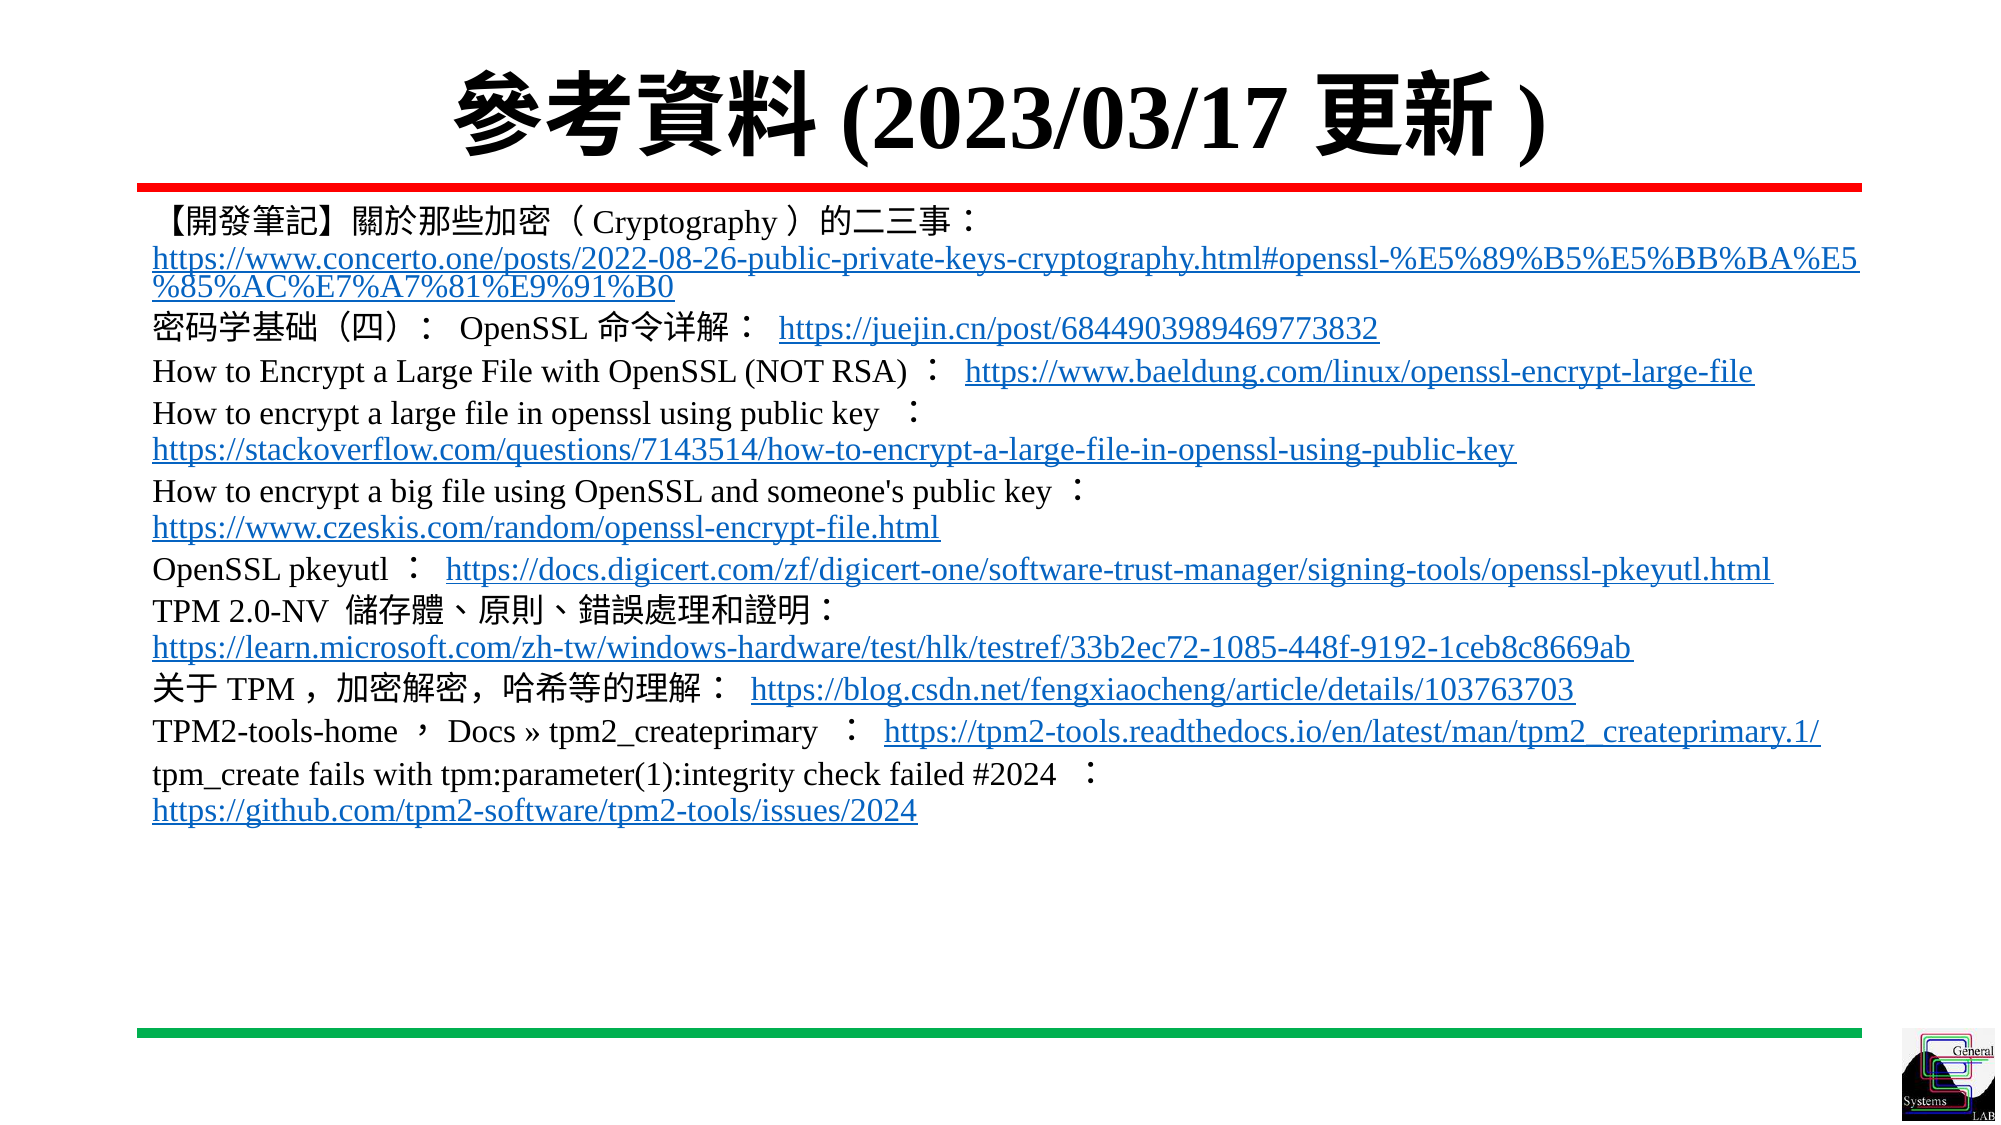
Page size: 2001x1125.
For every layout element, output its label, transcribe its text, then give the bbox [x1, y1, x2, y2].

picture [1902, 1028, 1995, 1121]
list 【開發筆記】關於那些加密（Cryptography）的二三事： https://www.concerto.one/posts/2022-08-26-public-private-keys-cryptography.html#openssl-%E5%89%B5%E5%BB%BA%E5%85%AC%E7%A7%81%E9%91%B0 密码学基础（四）：OpenSSL命令详解： https://juejin.cn/post/6844903989469773832 How to Encrypt a Large File with OpenSSL (NOT RSA)： https://www.baeldung.com/linux/openssl-encrypt-large-file How to encrypt a large file in openssl using public key ： https://stackoverflow.com/questions/7143514/how-to-encrypt-a-large-file-in-openssl-using-public-key How to encrypt a big file using OpenSSL and someone's public key： https://www.czeskis.com/random/openssl-encrypt-file.html OpenSSL pkeyutl： https://docs.digicert.com/zf/digicert-one/software-trust-manager/signing-tools/openssl-pkeyutl.html TPM 2.0-NV 儲存體、原則、錯誤處理和證明： https://learn.microsoft.com/zh-tw/windows-hardware/test/hlk/testref/33b2ec72-1085-448f-9192-1ceb8c8669ab 关于TPM，加密解密，哈希等的理解： https://blog.csdn.net/fengxiaocheng/article/details/103763703 TPM2-tools-home，Docs » tpm2_createprimary ： https://tpm2-tools.readthedocs.io/en/latest/man/tpm2_createprimary.1/ tpm_create fails with tpm:parameter(1):integrity check failed #2024 ： https://github.com/tpm2-software/tpm2-tools/issues/2024 [137, 197, 1891, 1024]
title 參考資料(2023/03/17更新) [137, 59, 1863, 178]
